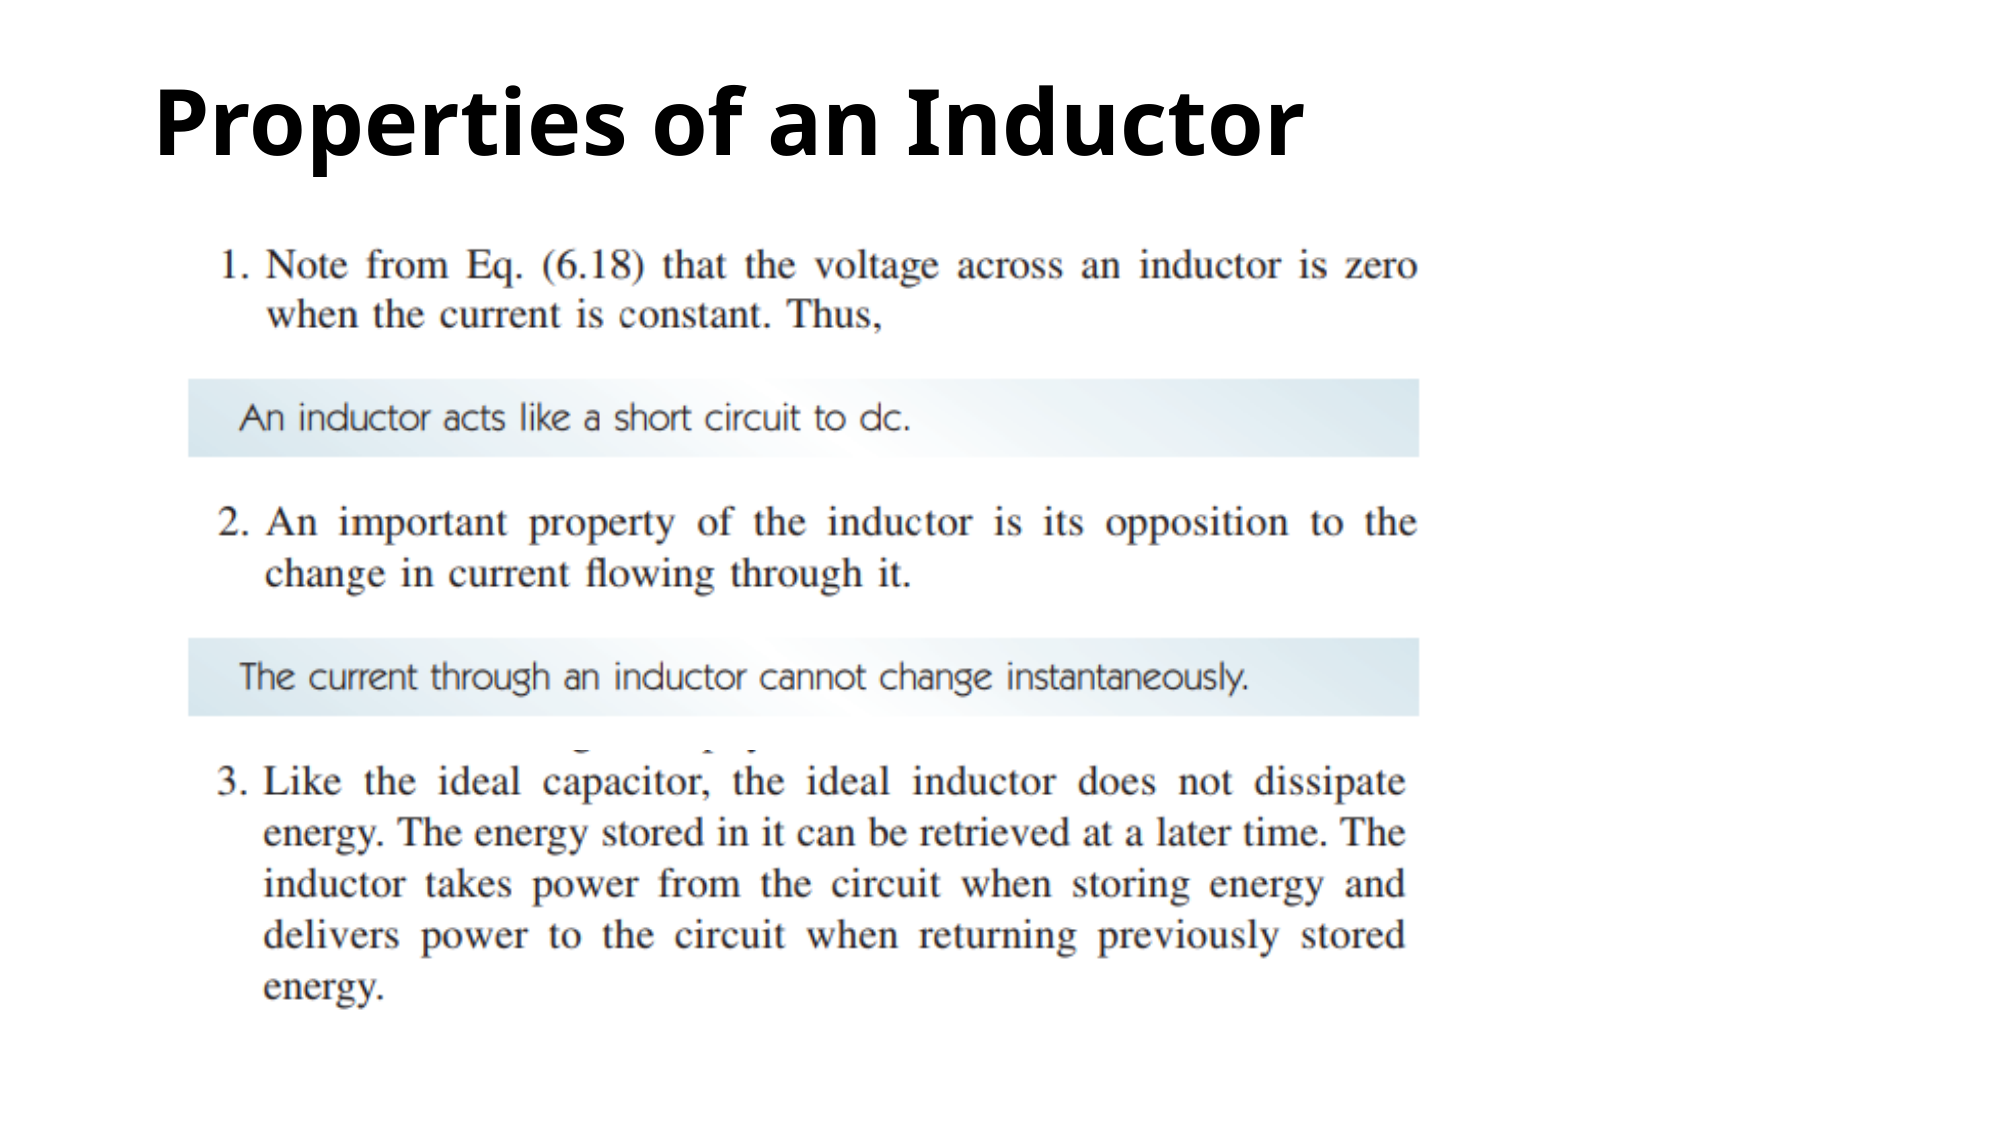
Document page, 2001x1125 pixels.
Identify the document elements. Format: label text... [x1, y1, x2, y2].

title Properties of an Inductor [137, 59, 1863, 192]
picture [158, 219, 1471, 731]
picture [196, 750, 1435, 1014]
